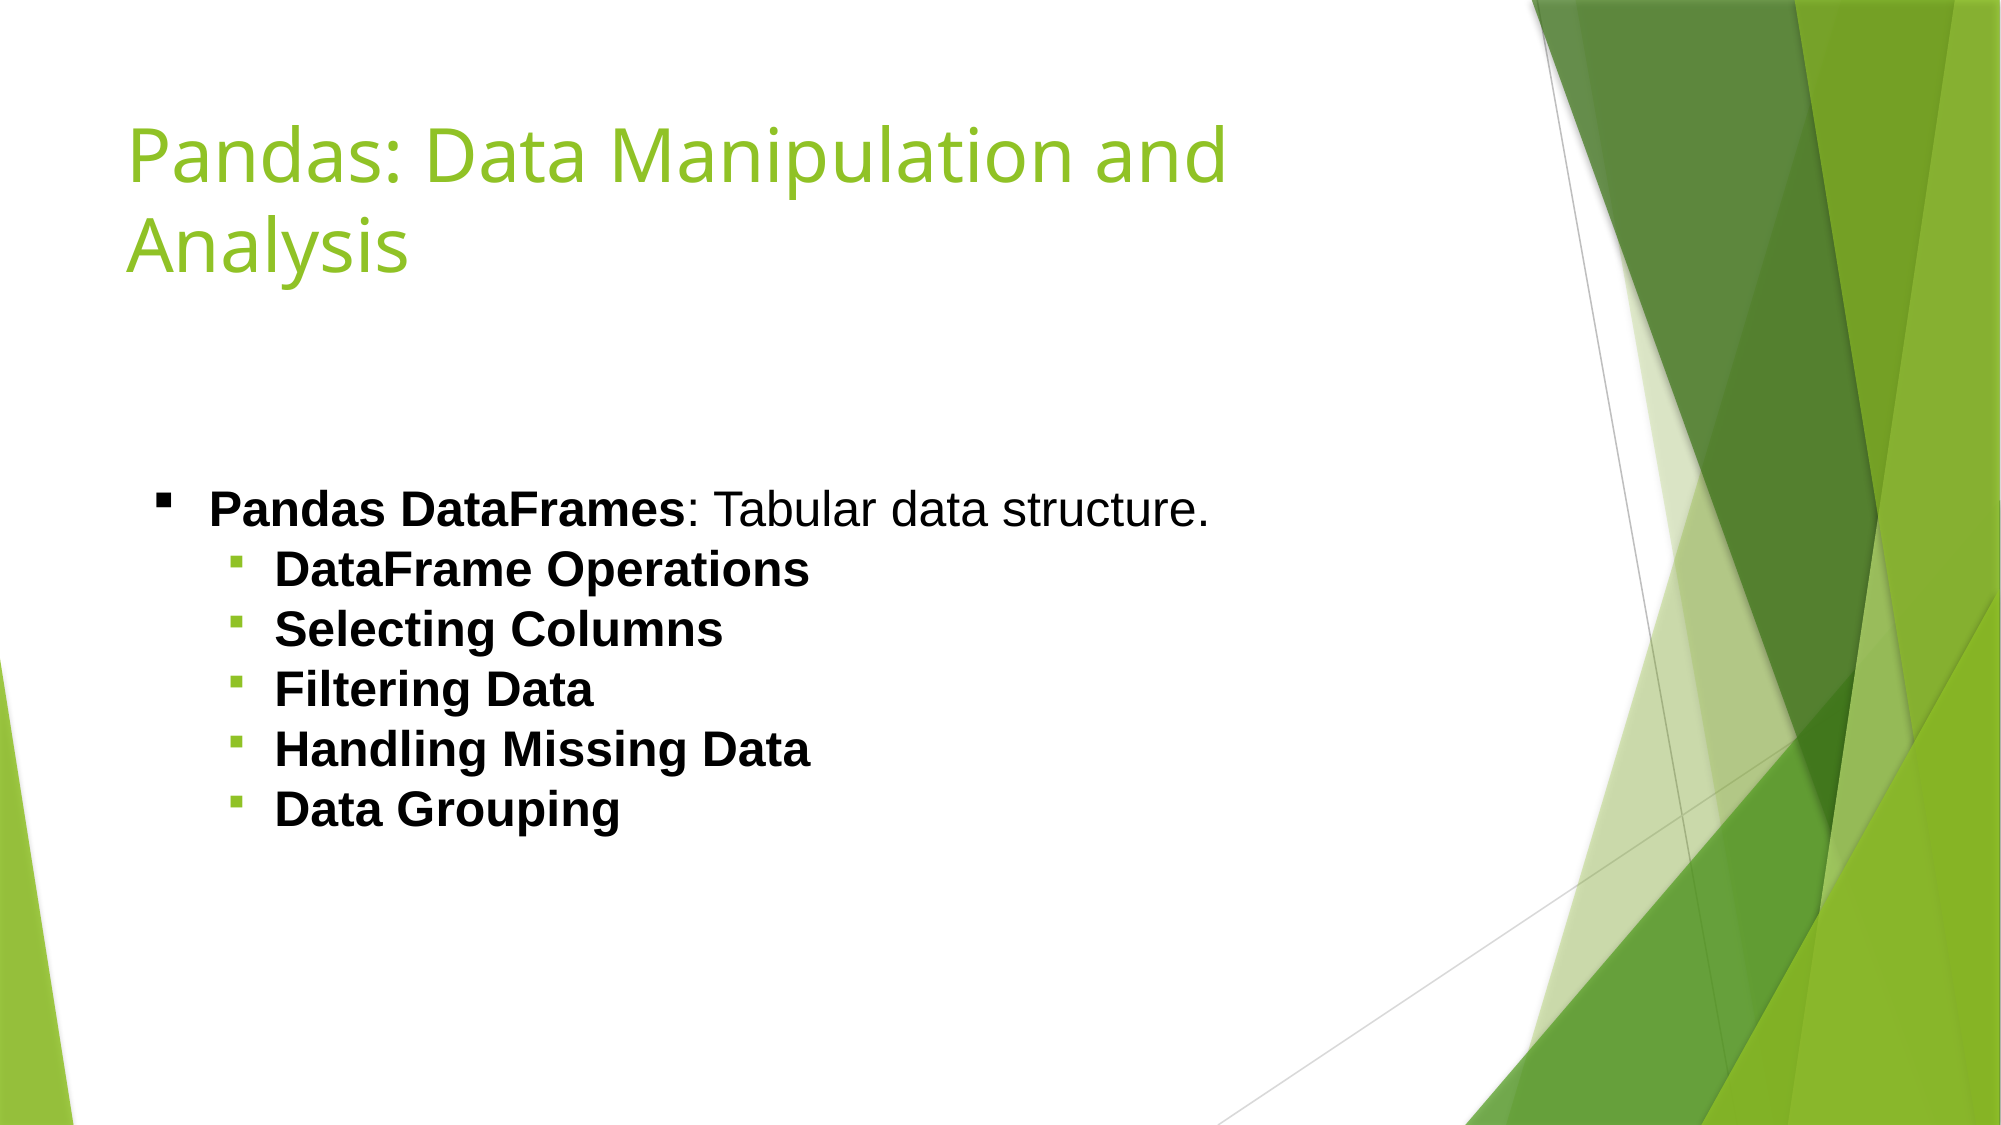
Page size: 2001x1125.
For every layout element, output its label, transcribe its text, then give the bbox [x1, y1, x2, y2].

list Pandas DataFrames: Tabular data structure. DataFrame Operations Selecting Columns Filtering Data Handling Missing Data Data Grouping [137, 330, 1746, 983]
title Pandas: Data Manipulation and Analysis [111, 99, 1522, 317]
